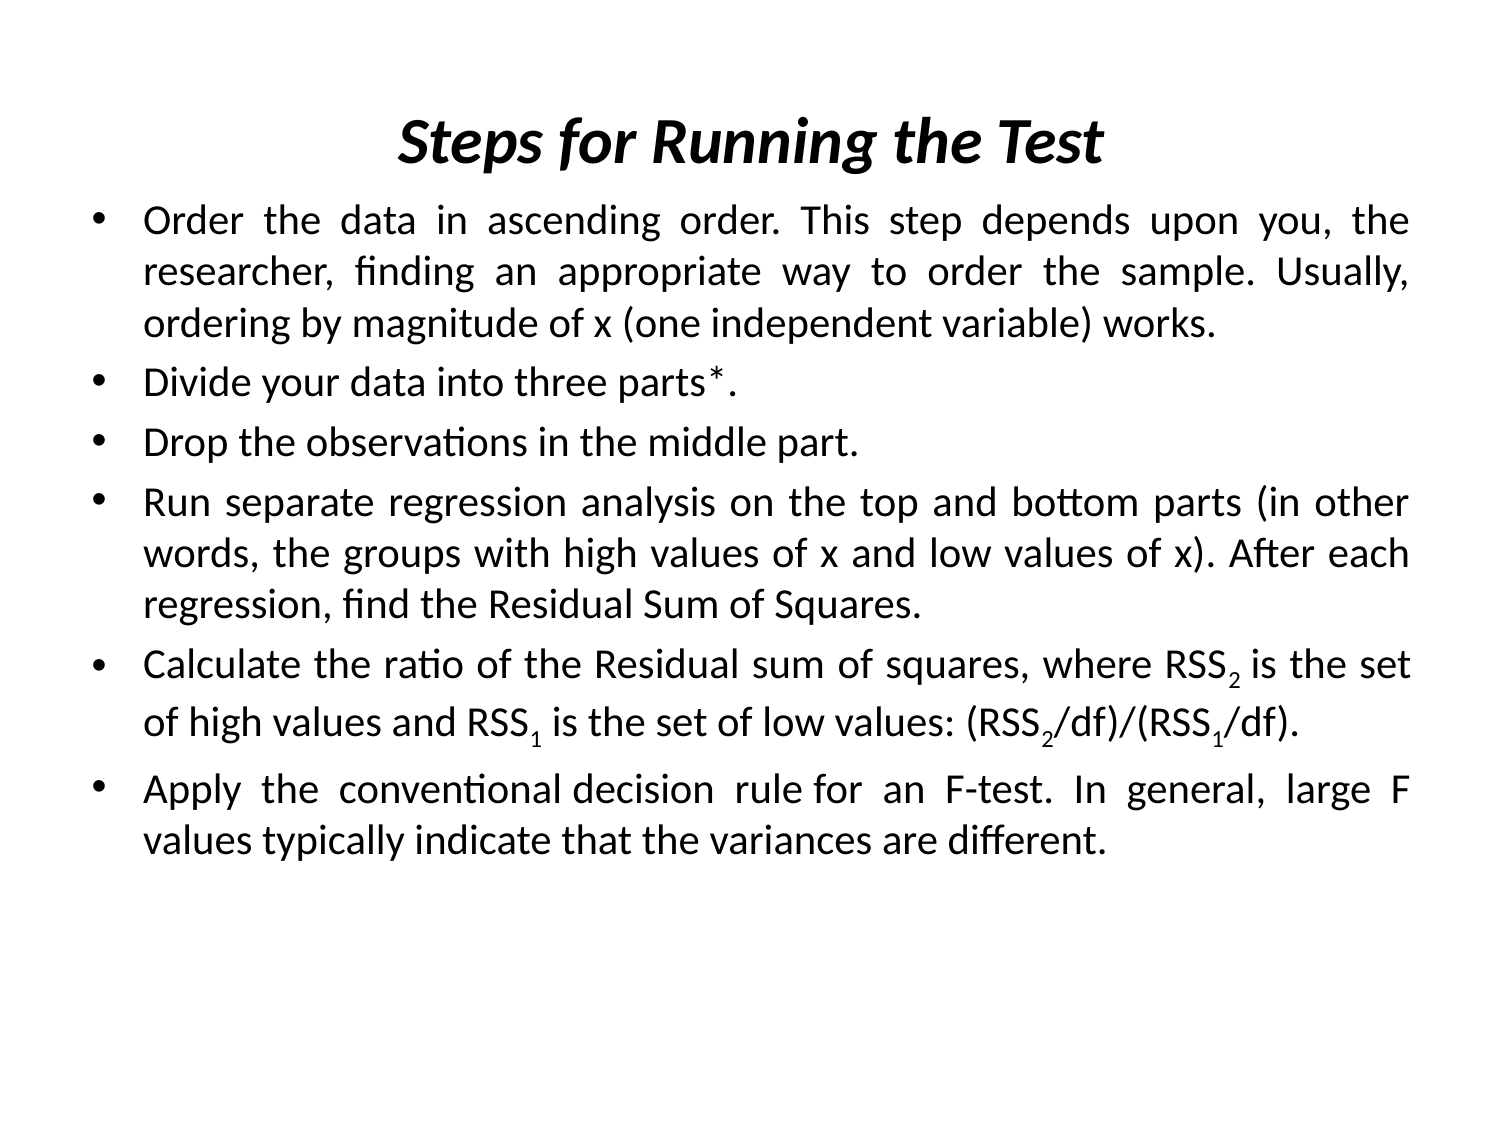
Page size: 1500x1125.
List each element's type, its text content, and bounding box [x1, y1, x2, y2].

title Steps for Running the Test [76, 90, 1427, 184]
list Order the data in ascending order. This step depends upon you, the researcher, finding an appropriate way to order the sample. Usually, ordering by magnitude of x (one independent variable) works. Divide your data into three parts*. Drop the observations in the middle part. Run separate regression analysis on the top and bottom parts (in other words, the groups with high values of x and low values of x). After each regression, find the Residual Sum of Squares. Calculate the ratio of the Residual sum of squares, where RSS2 is the set of high values and RSS1 is the set of low values: (RSS2/df)/(RSS1/df). Apply the conventional decision rule for an F-test. In general, large F values typically indicate that the variances are different. [76, 184, 1427, 873]
